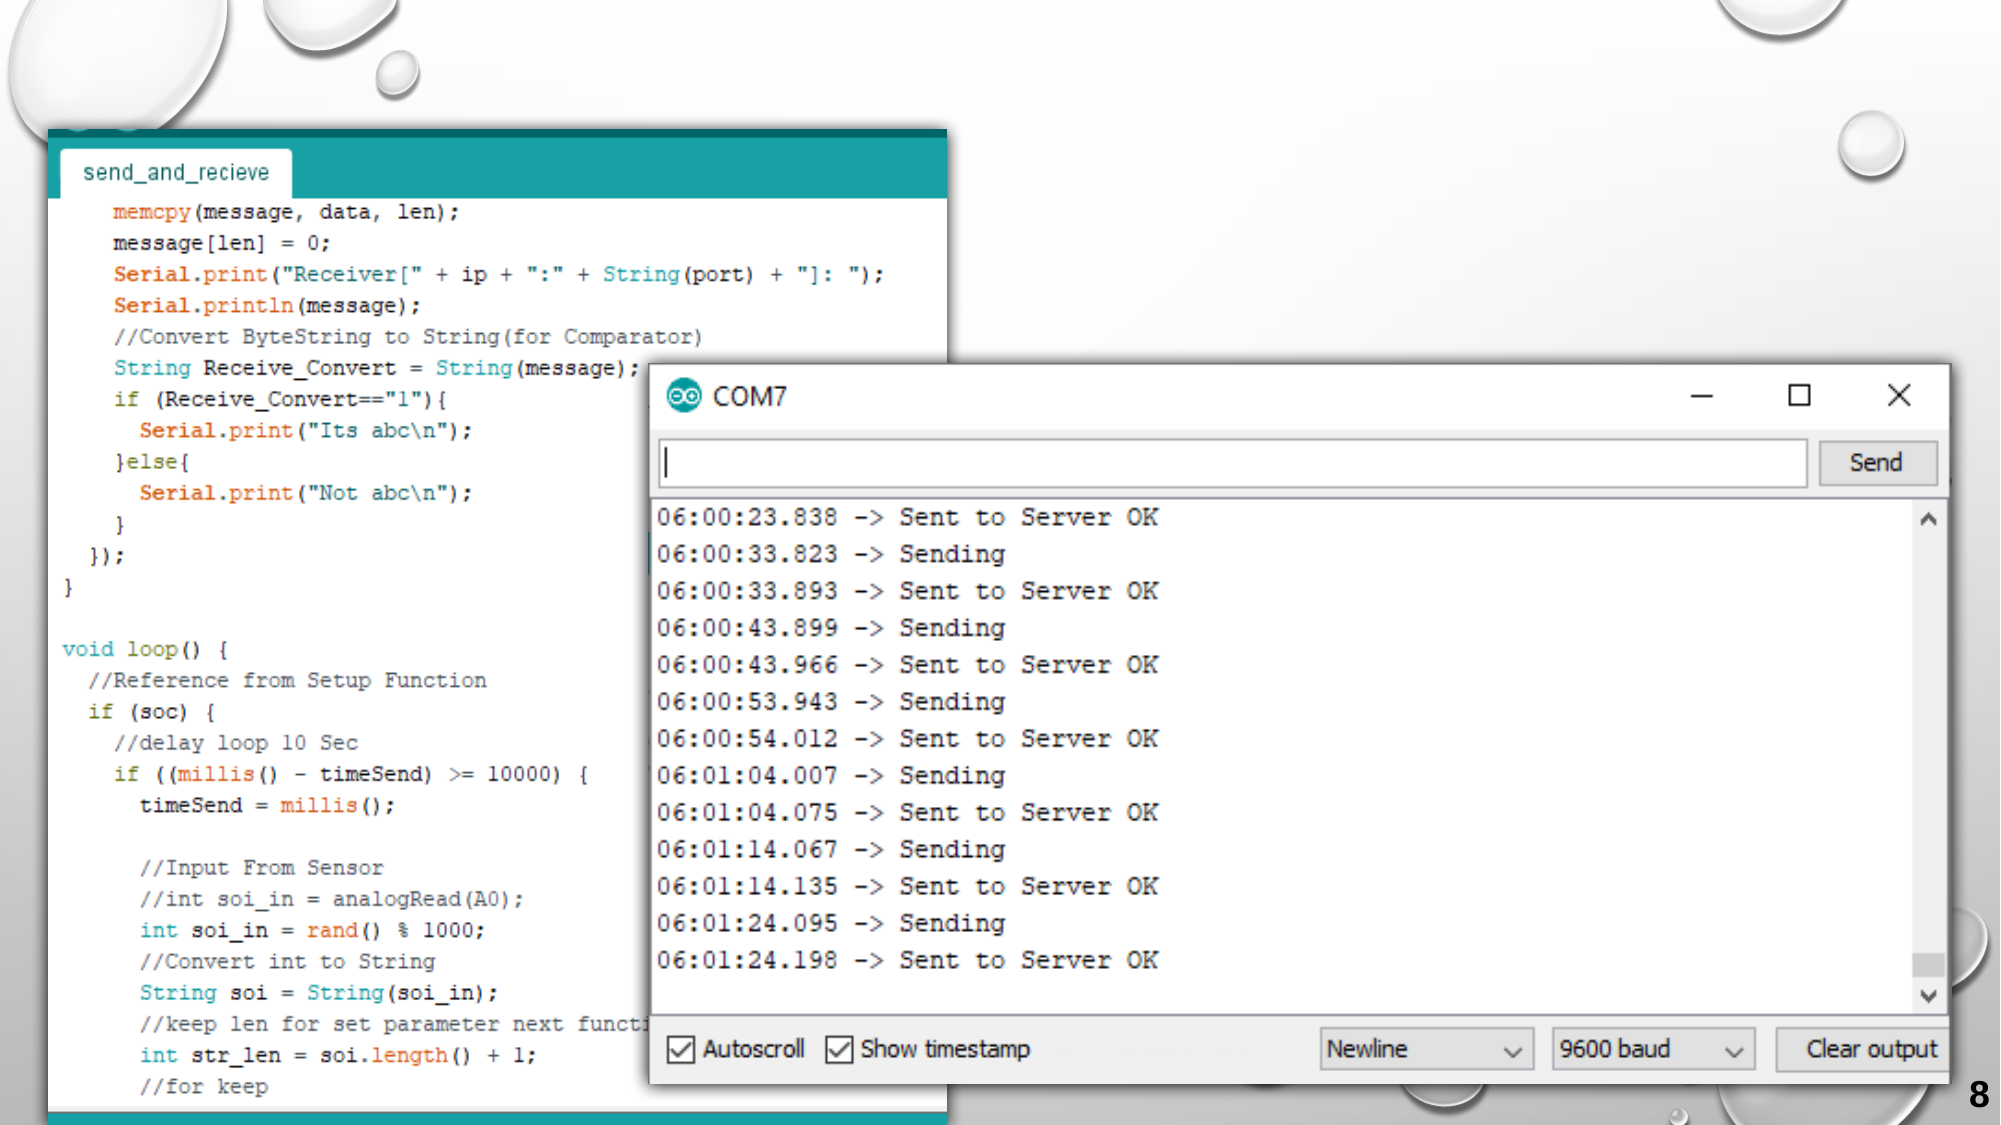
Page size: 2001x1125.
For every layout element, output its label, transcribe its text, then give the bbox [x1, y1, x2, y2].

picture [0, 0, 2000, 1125]
text_box 8 [1954, 1062, 1989, 1123]
